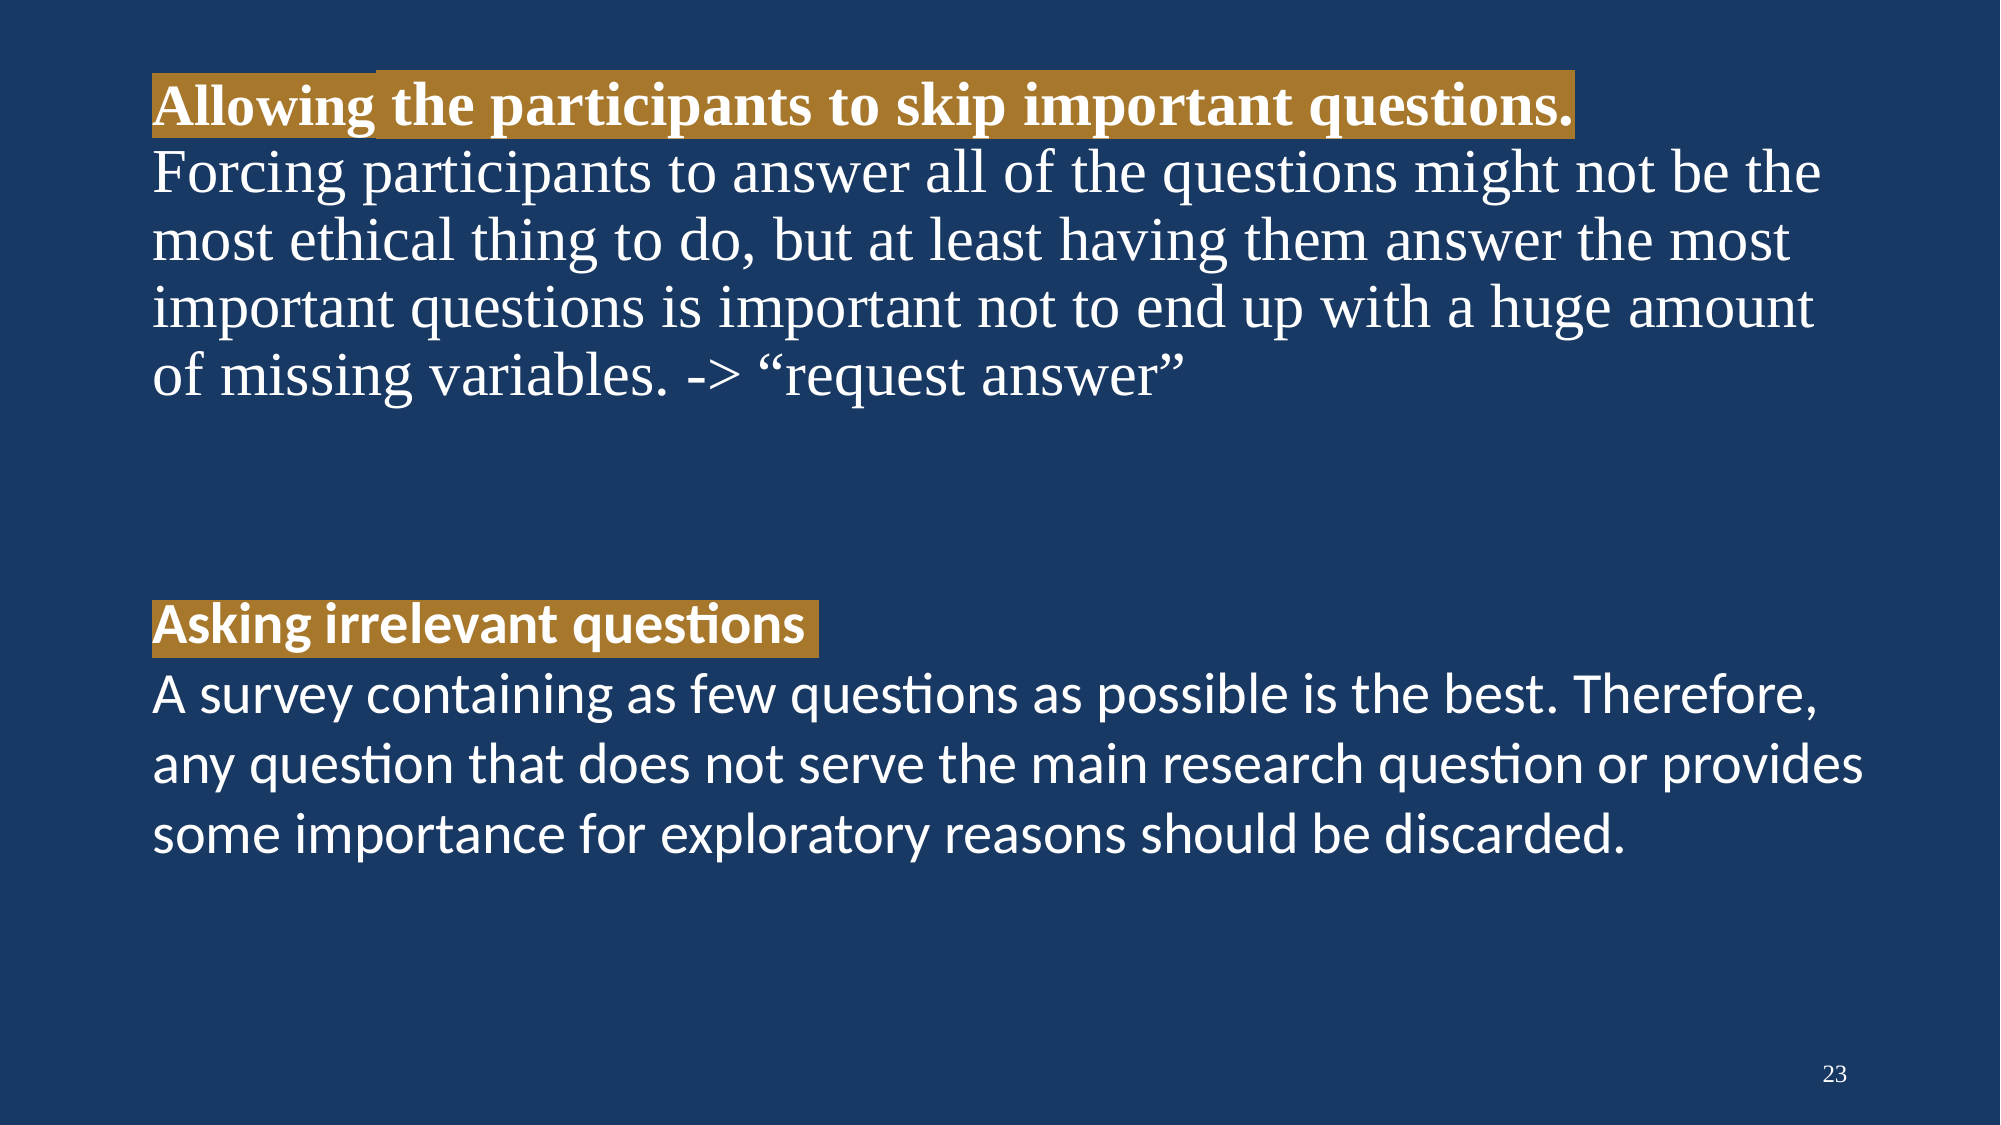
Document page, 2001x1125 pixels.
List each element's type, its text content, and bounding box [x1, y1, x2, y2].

slide_number 23 [1412, 1042, 1863, 1103]
text_box Asking irrelevant questions A survey containing as few questions as possible is the best. Therefore, any question that does not serve the main research question or provides some importance for exploratory reasons should be discarded. [137, 577, 1900, 873]
title Allowing the participants to skip important questions. Forcing participants to answer all of the questions might not be the most ethical thing to do, but at least having them answer the most important questions is important not to end up with a huge amount of missing variables. -> “request answer” [137, 59, 1863, 563]
